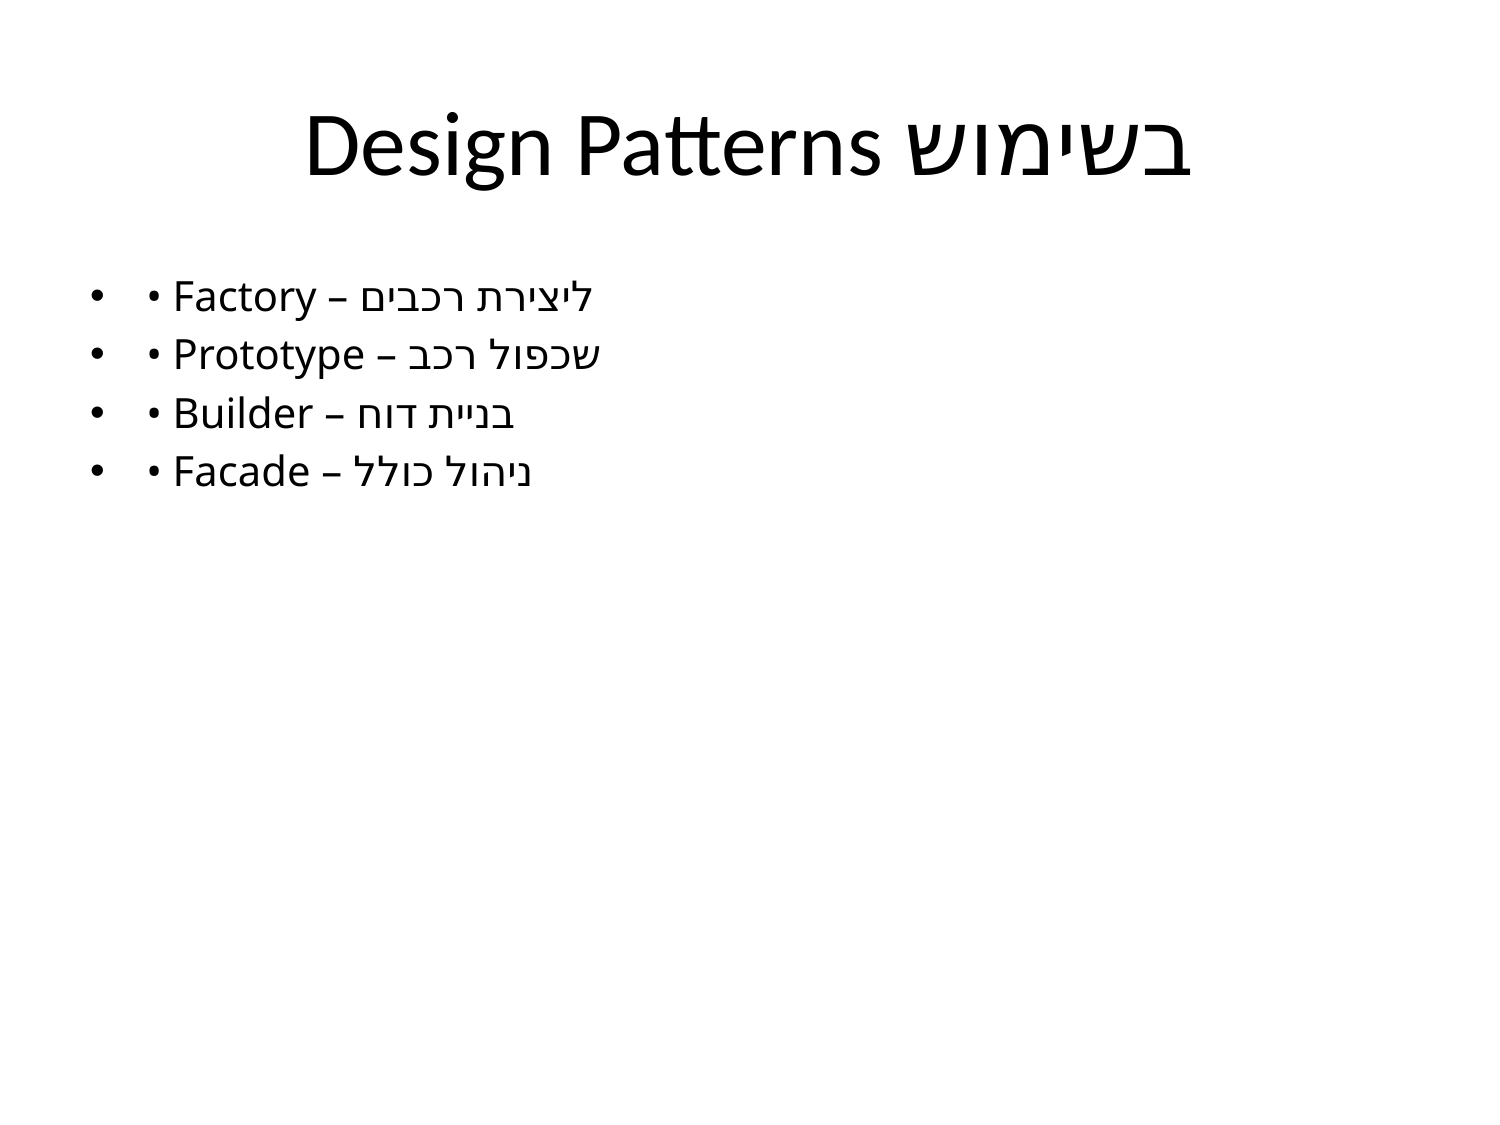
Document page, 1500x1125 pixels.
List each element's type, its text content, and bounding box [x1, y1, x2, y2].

list • Factory – ליצירת רכבים • Prototype – שכפול רכב • Builder – בניית דוח • Facade – ניהול כולל [75, 262, 1425, 1005]
title Design Patterns בשימוש [75, 45, 1425, 233]
